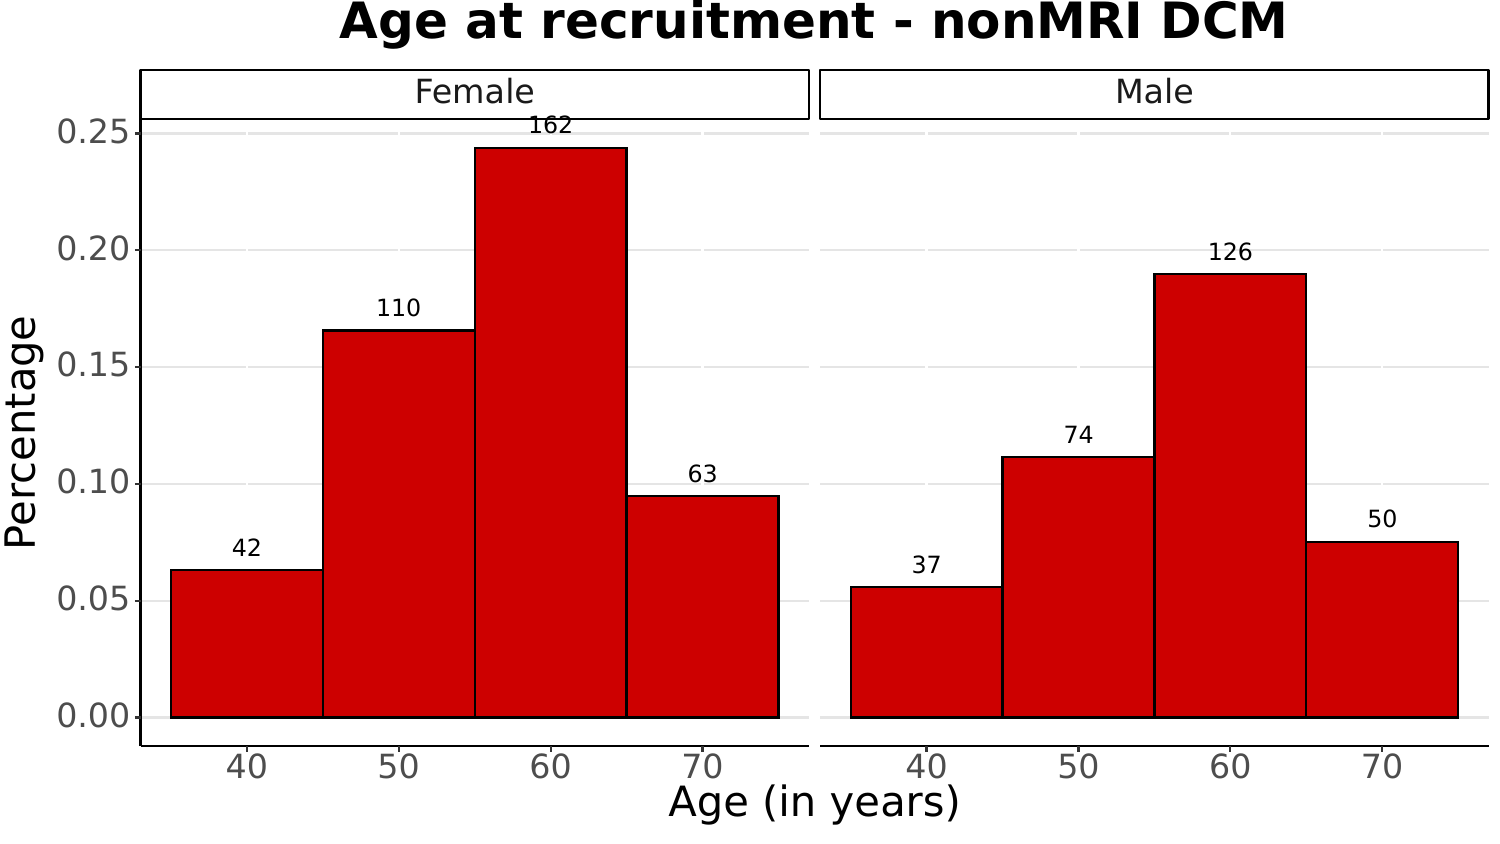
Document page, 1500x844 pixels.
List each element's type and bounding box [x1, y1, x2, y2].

text_box [0, 0, 1500, 844]
